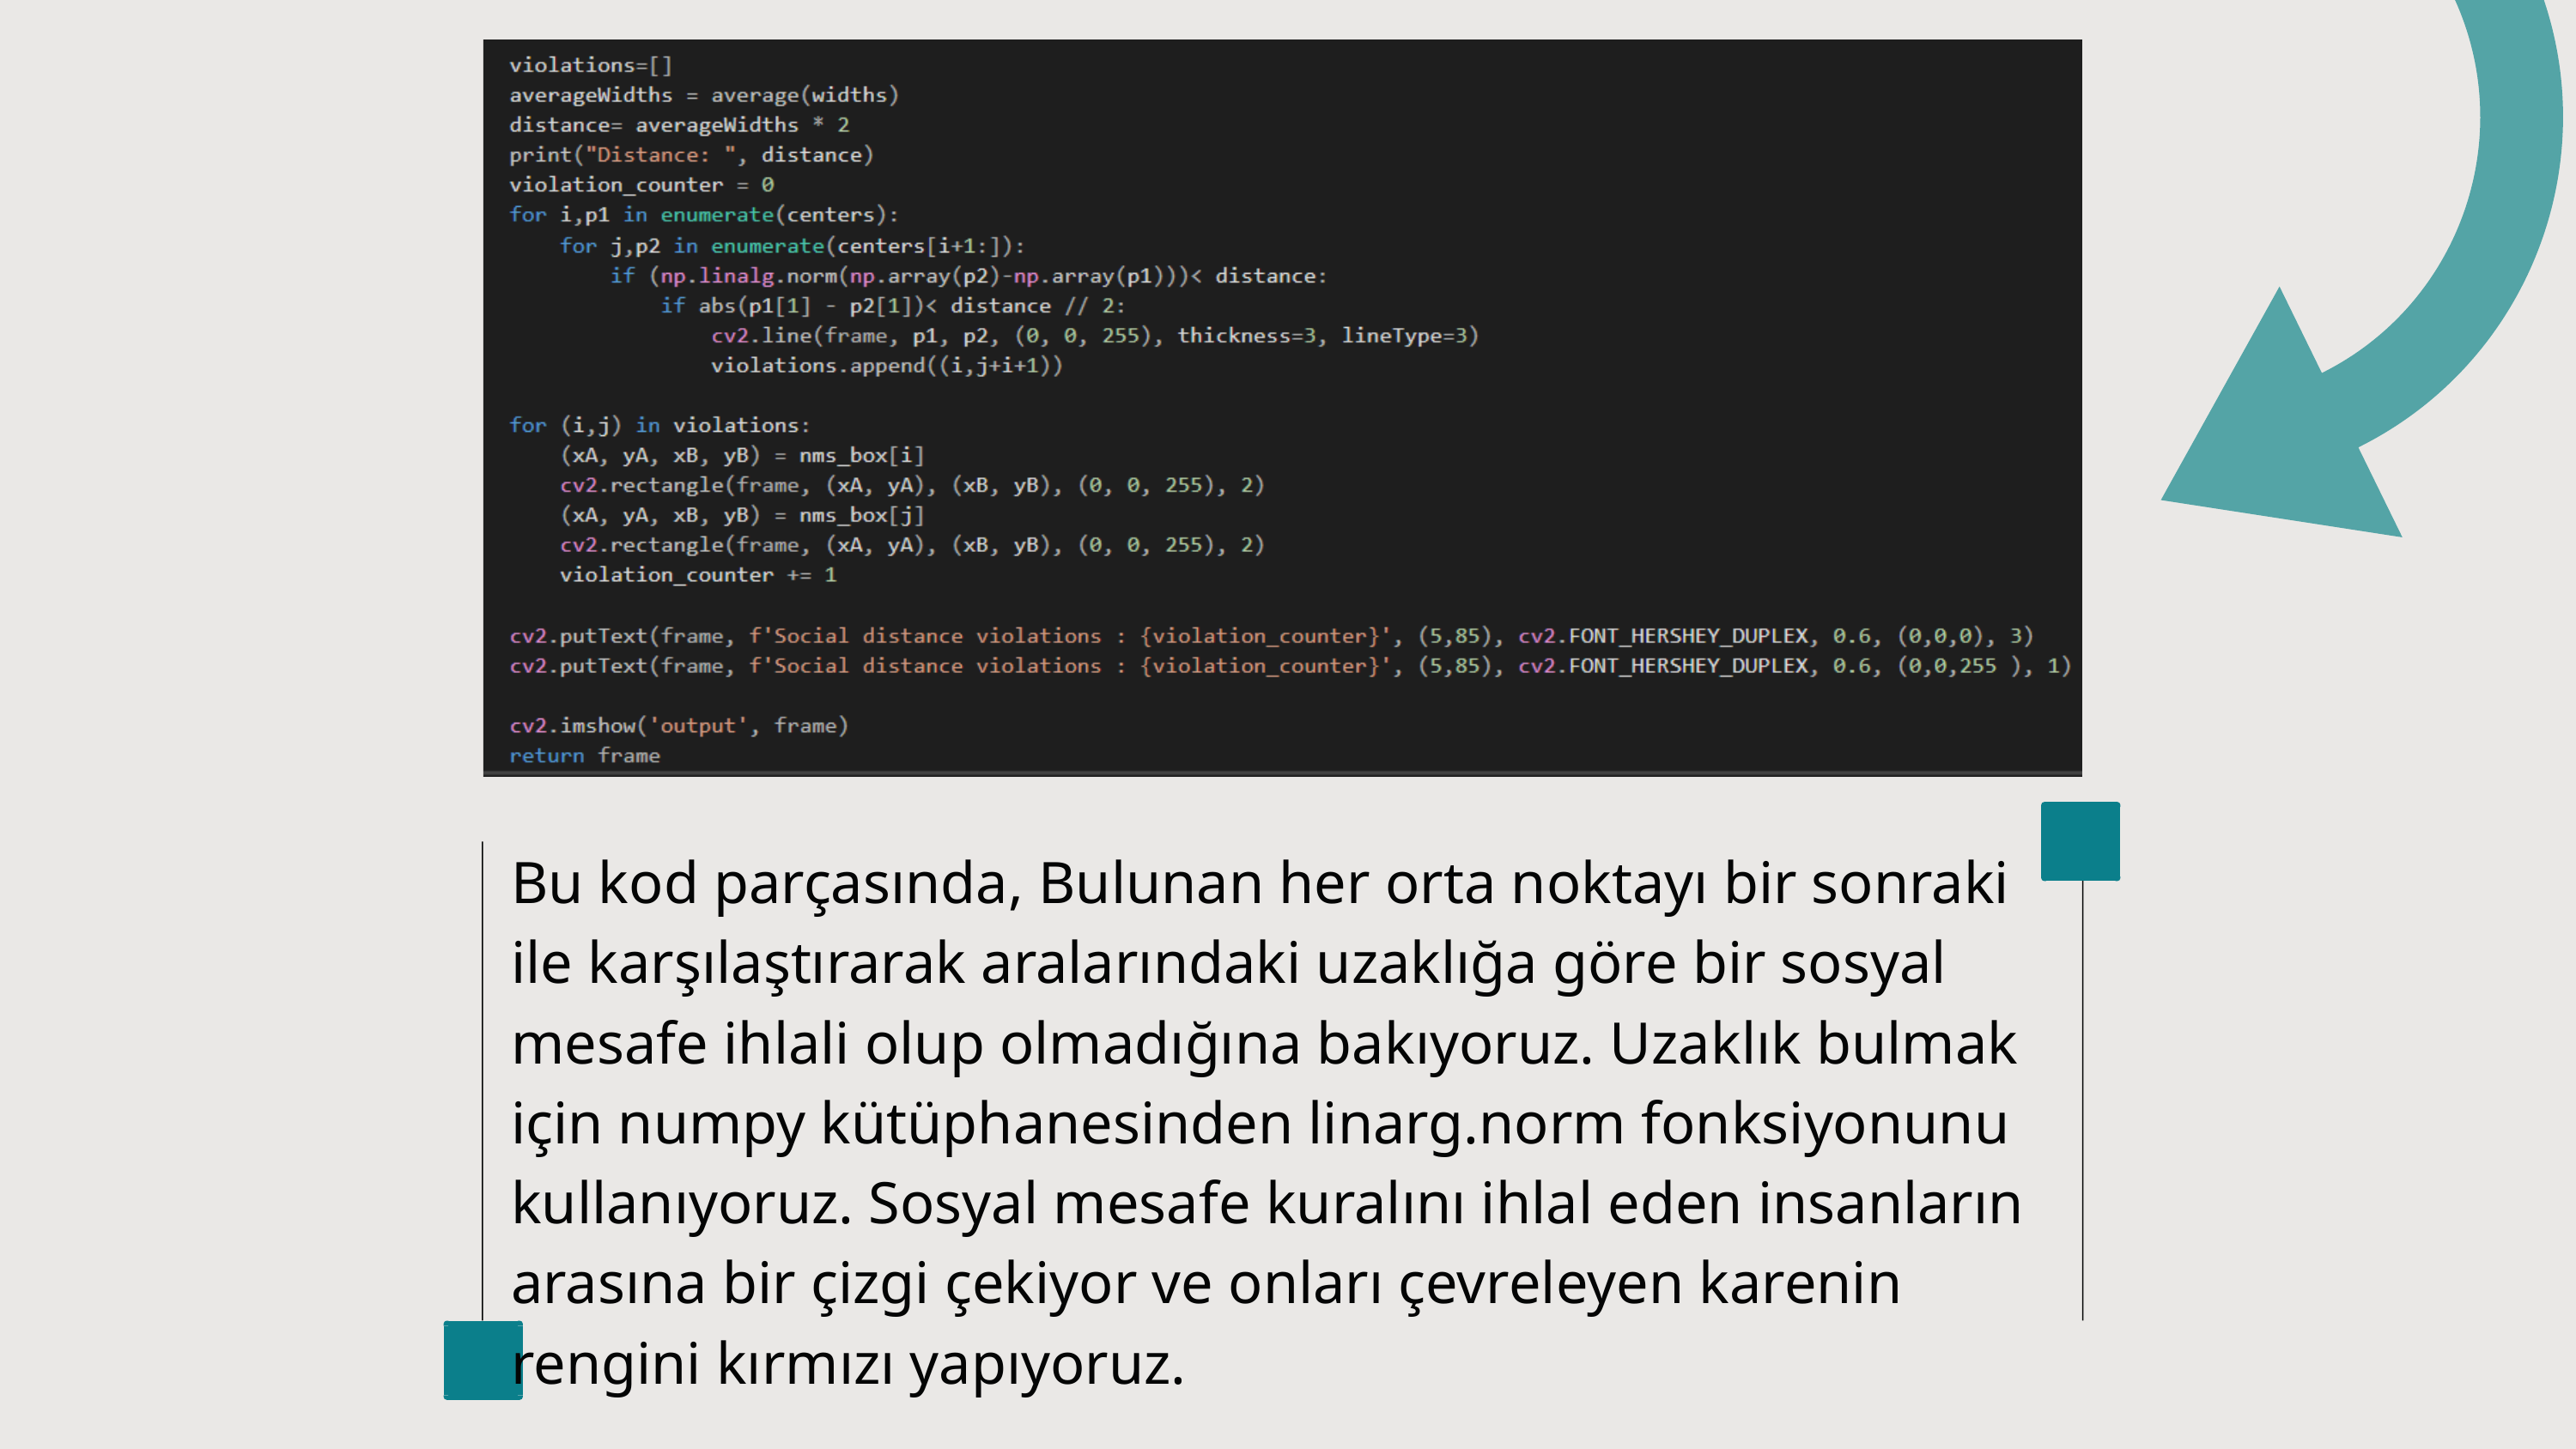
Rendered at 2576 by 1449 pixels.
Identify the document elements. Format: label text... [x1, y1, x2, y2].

text_box Bu kod parçasında, Bulunan her orta noktayı bir sonraki ile karşılaştırarak aralarındaki uzaklığa göre bir sosyal mesafe ihlali olup olmadığına bakıyoruz. Uzaklık bulmak için numpy kütüphanesinden linarg.norm fonksiyonunu kullanıyoruz. Sosyal mesafe kuralını ihlal eden insanların arasına bir çizgi çekiyor ve onları çevreleyen karenin rengini kırmızı yapıyoruz. [511, 834, 2065, 1396]
picture [2040, 801, 2121, 882]
picture [2089, 55, 2576, 526]
picture [443, 1320, 524, 1401]
picture [483, 39, 2083, 777]
